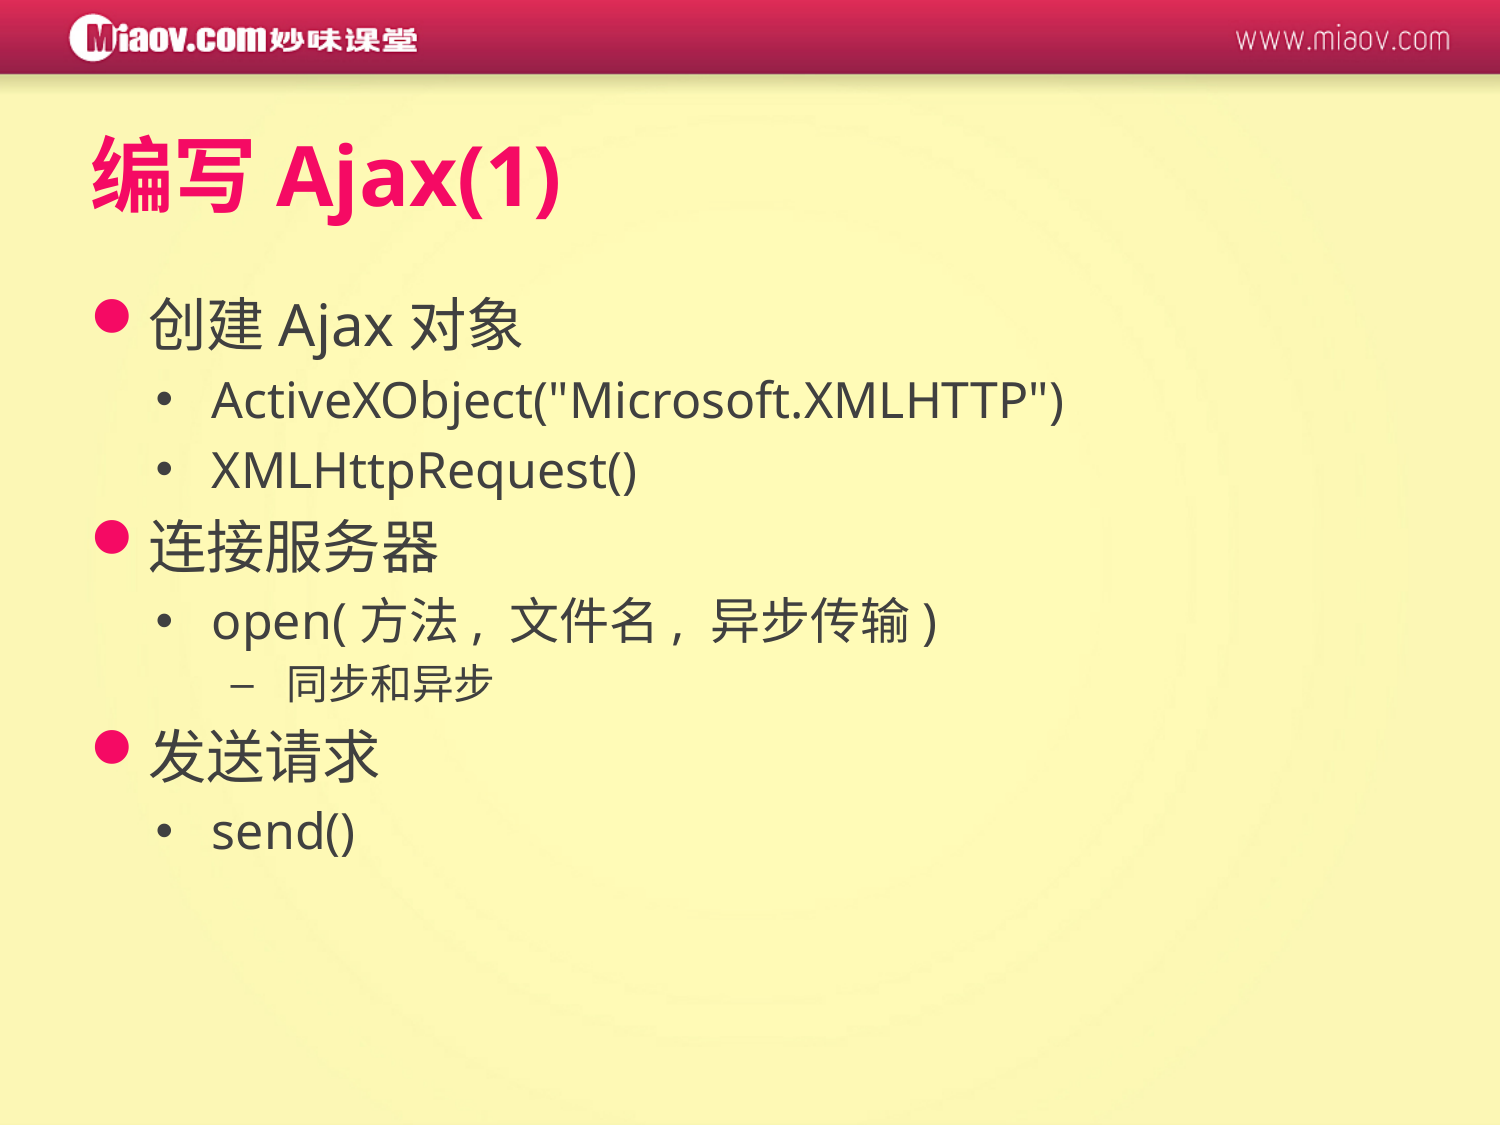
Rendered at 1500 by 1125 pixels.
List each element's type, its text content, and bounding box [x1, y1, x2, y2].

list 创建Ajax对象 ActiveXObject("Microsoft.XMLHTTP") XMLHttpRequest() 连接服务器 open(方法, 文件名, 异步传输) 同步和异步 发送请求 send() [75, 280, 1425, 1024]
title 编写Ajax(1) [75, 79, 1425, 268]
picture [0, 0, 1500, 1125]
